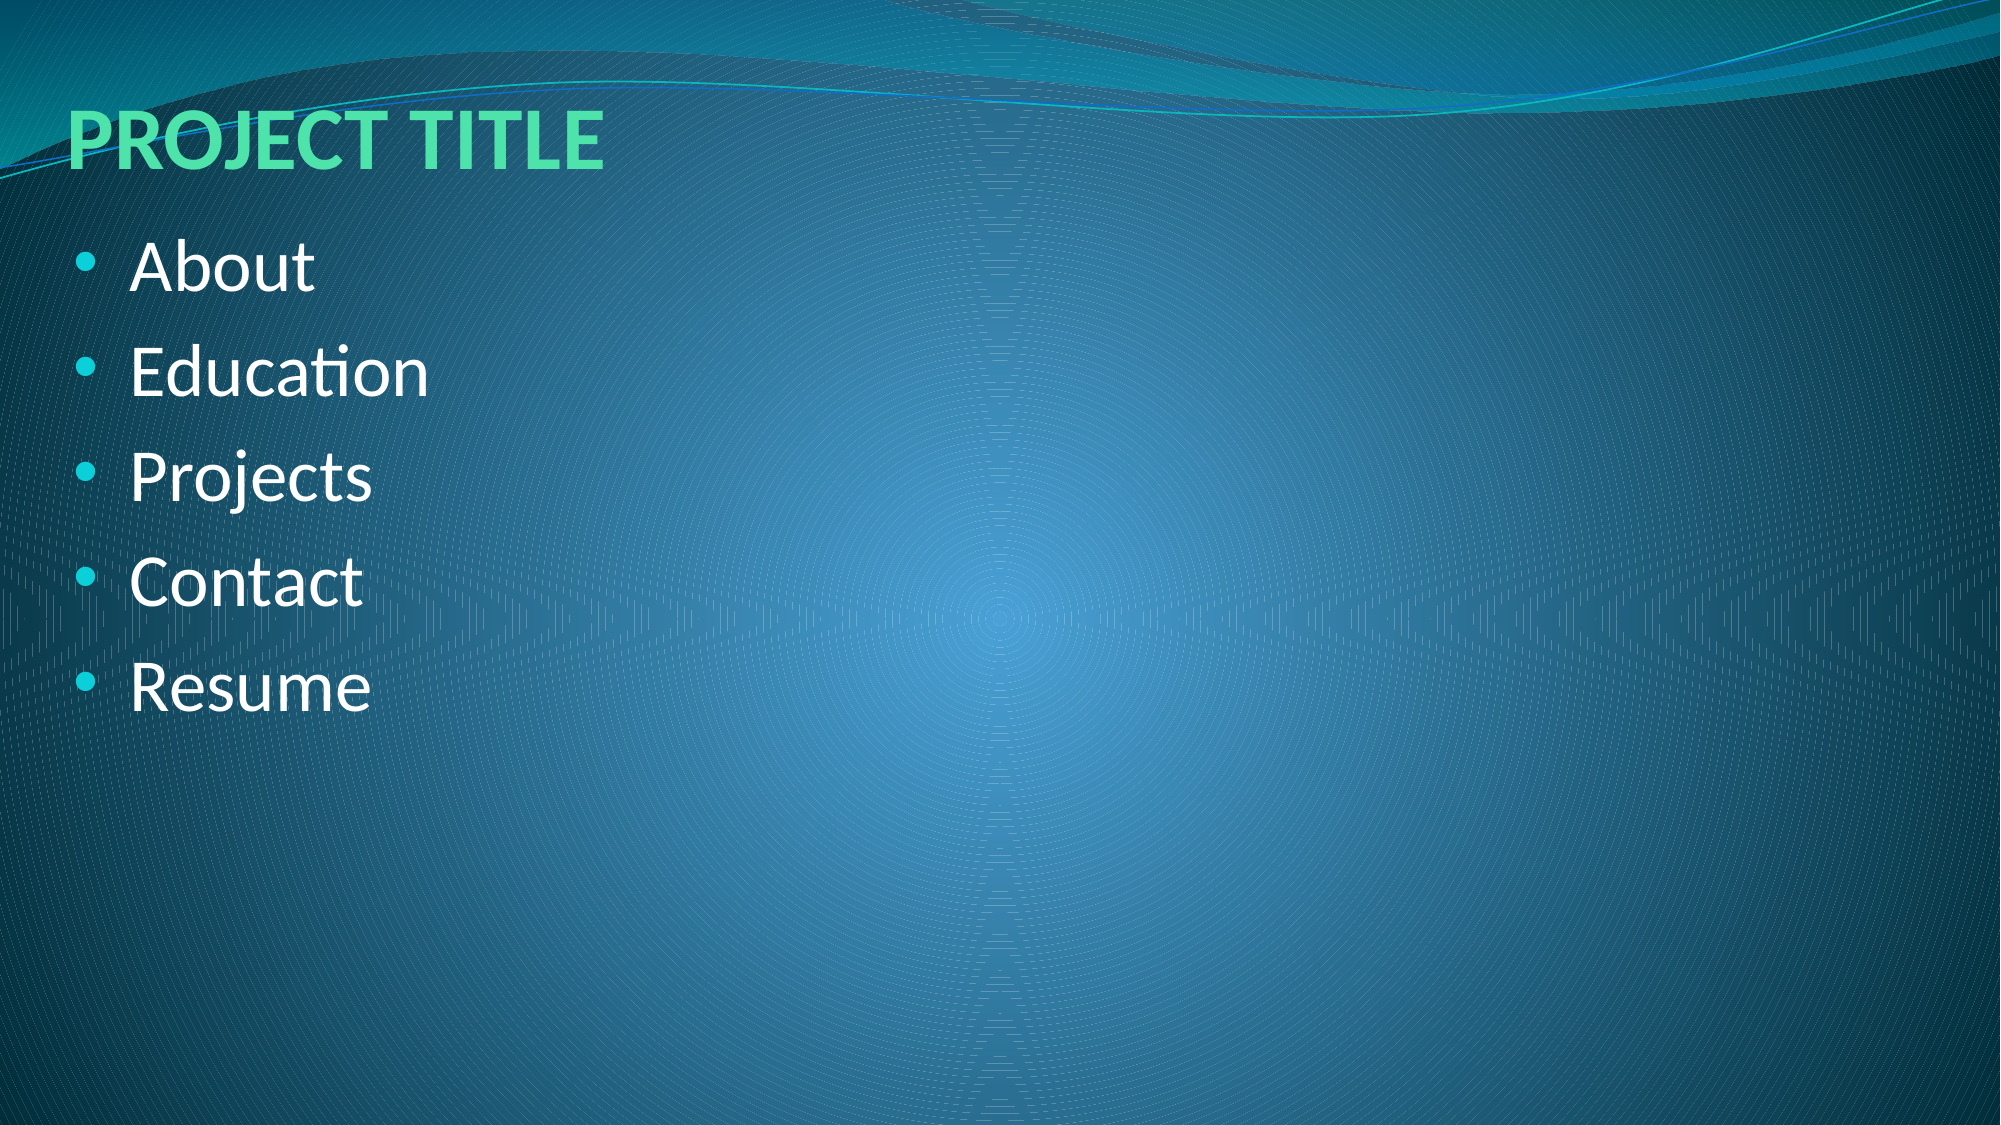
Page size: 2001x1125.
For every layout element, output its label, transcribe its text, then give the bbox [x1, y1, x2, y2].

title PROJECT TITLE [66, 79, 1729, 188]
list About Education Projects Contact Resume [66, 208, 1729, 995]
